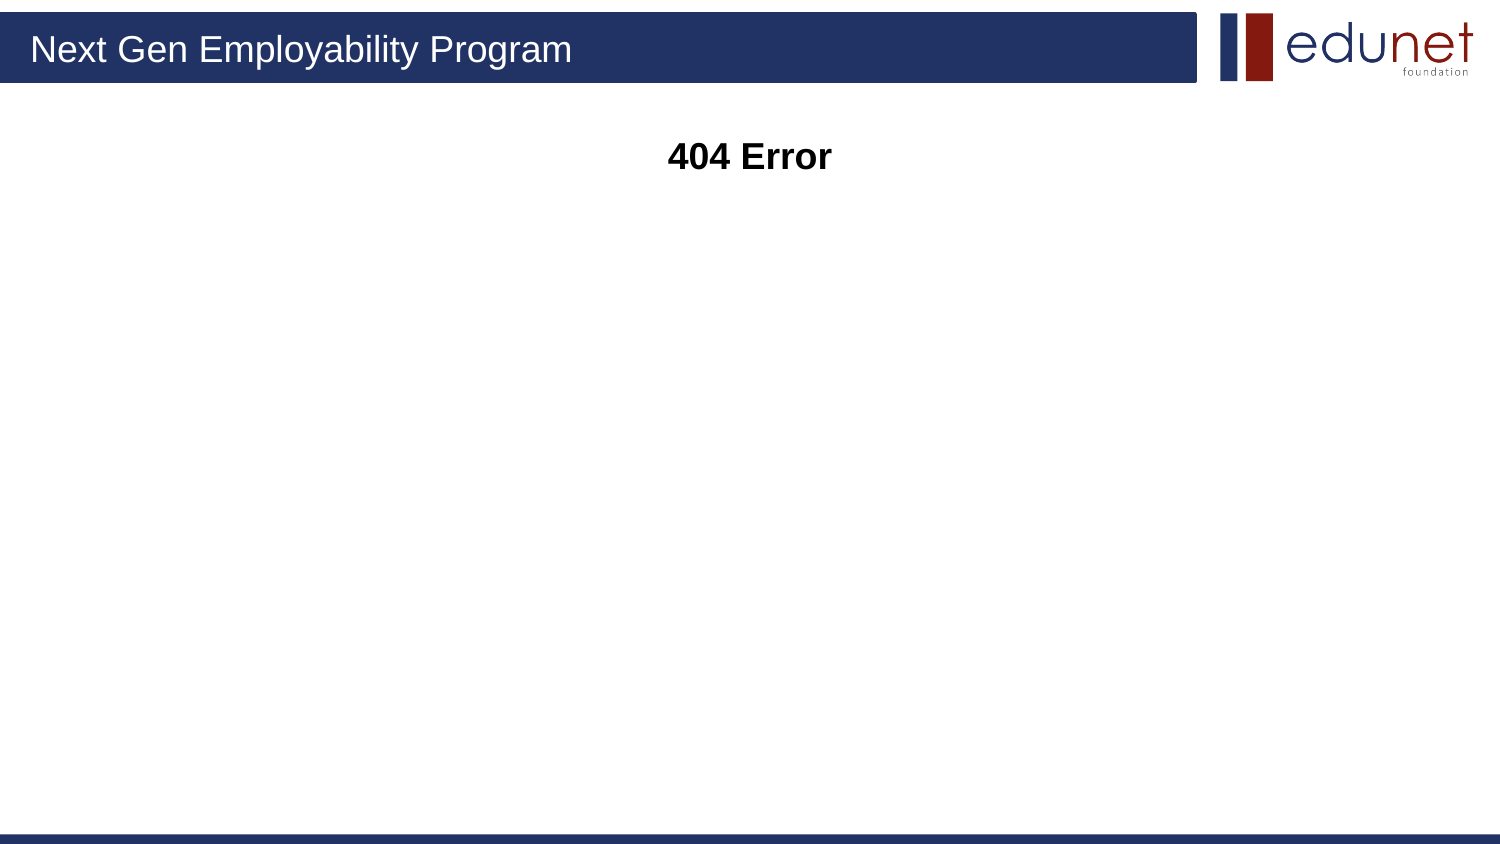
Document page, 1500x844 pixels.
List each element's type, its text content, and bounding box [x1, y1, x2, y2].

picture [1279, 14, 1482, 83]
title 404 Error [103, 101, 1397, 208]
